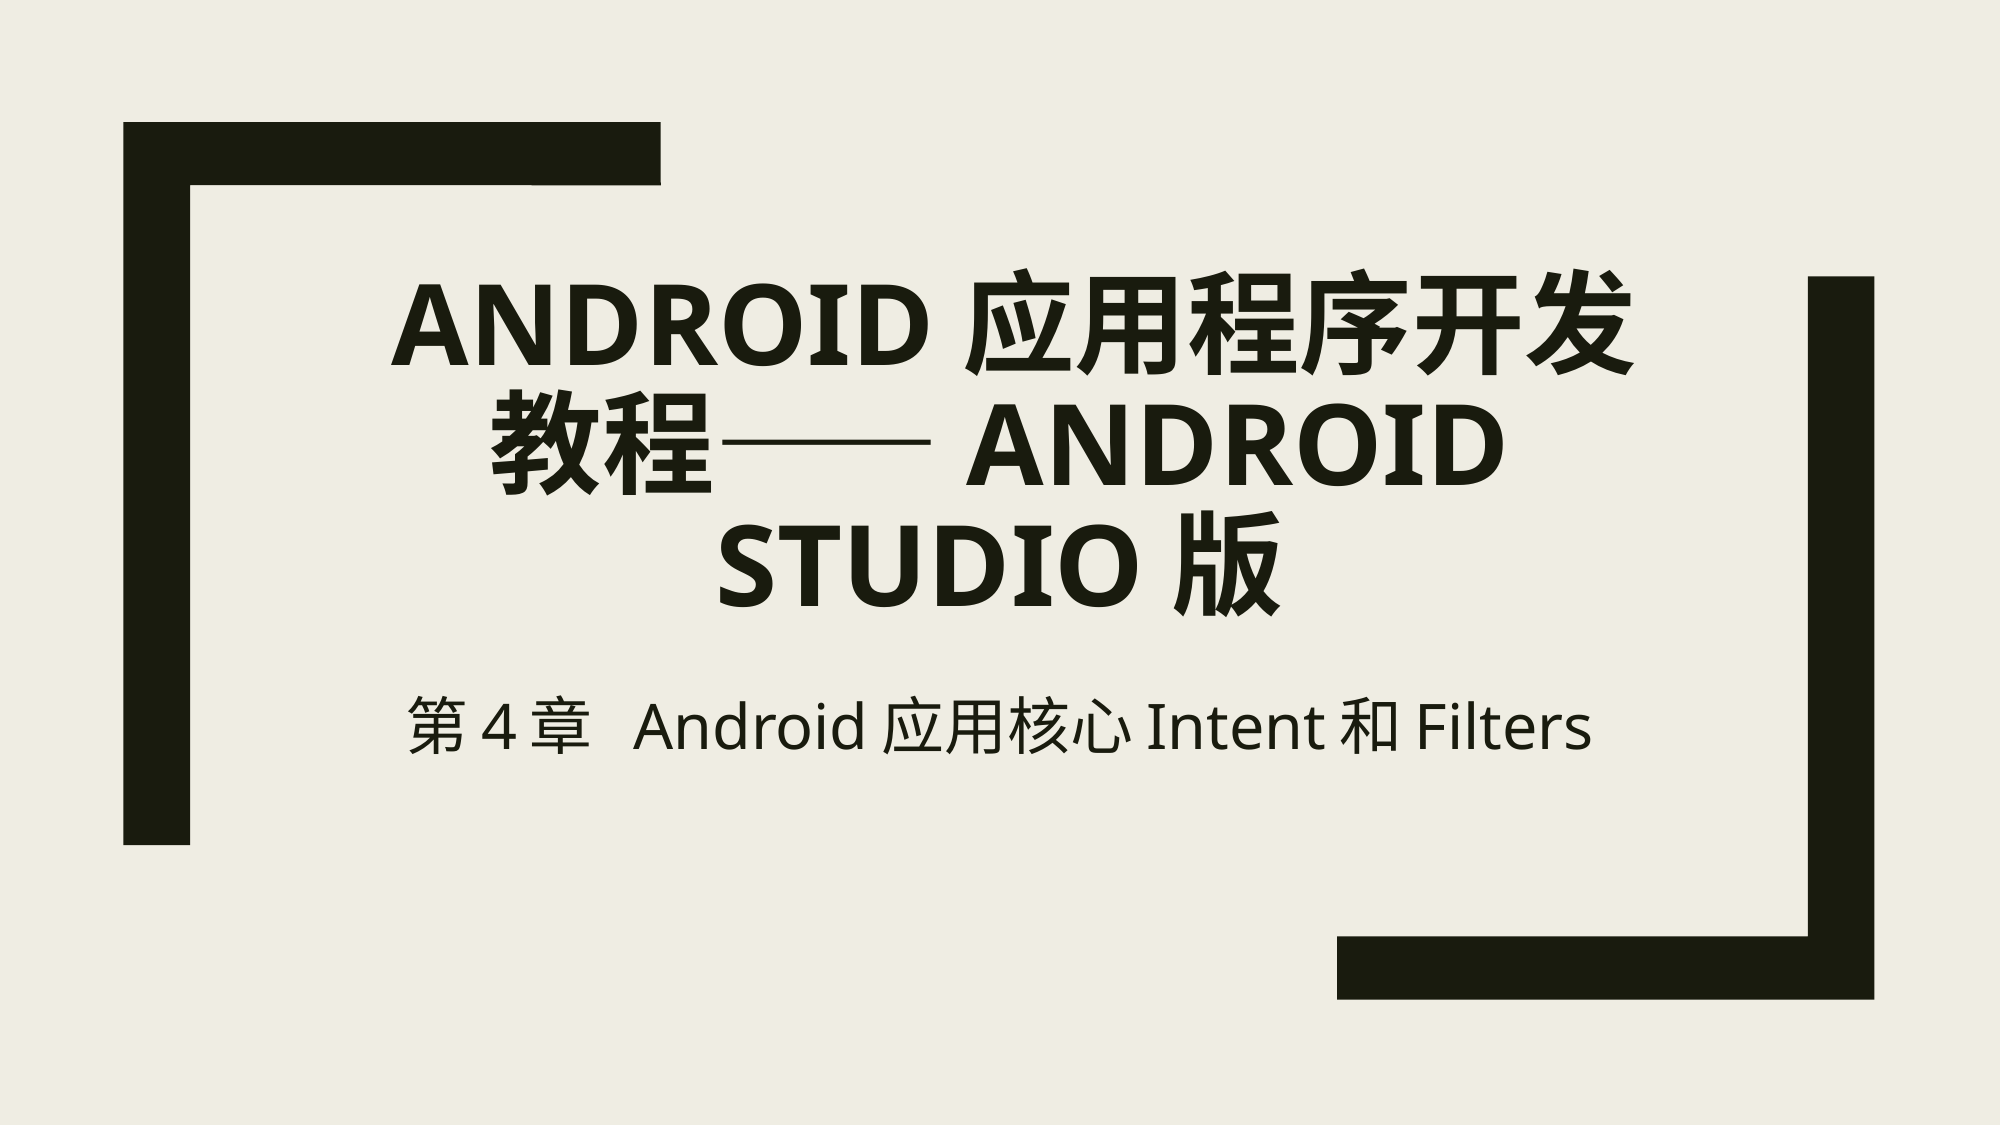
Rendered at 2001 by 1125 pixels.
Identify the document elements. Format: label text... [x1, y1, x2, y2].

title Android应用程序开发教程——Android Studio版 [314, 293, 1686, 638]
subtitle 第4章 Android应用核心Intent和Filters [376, 669, 1623, 848]
